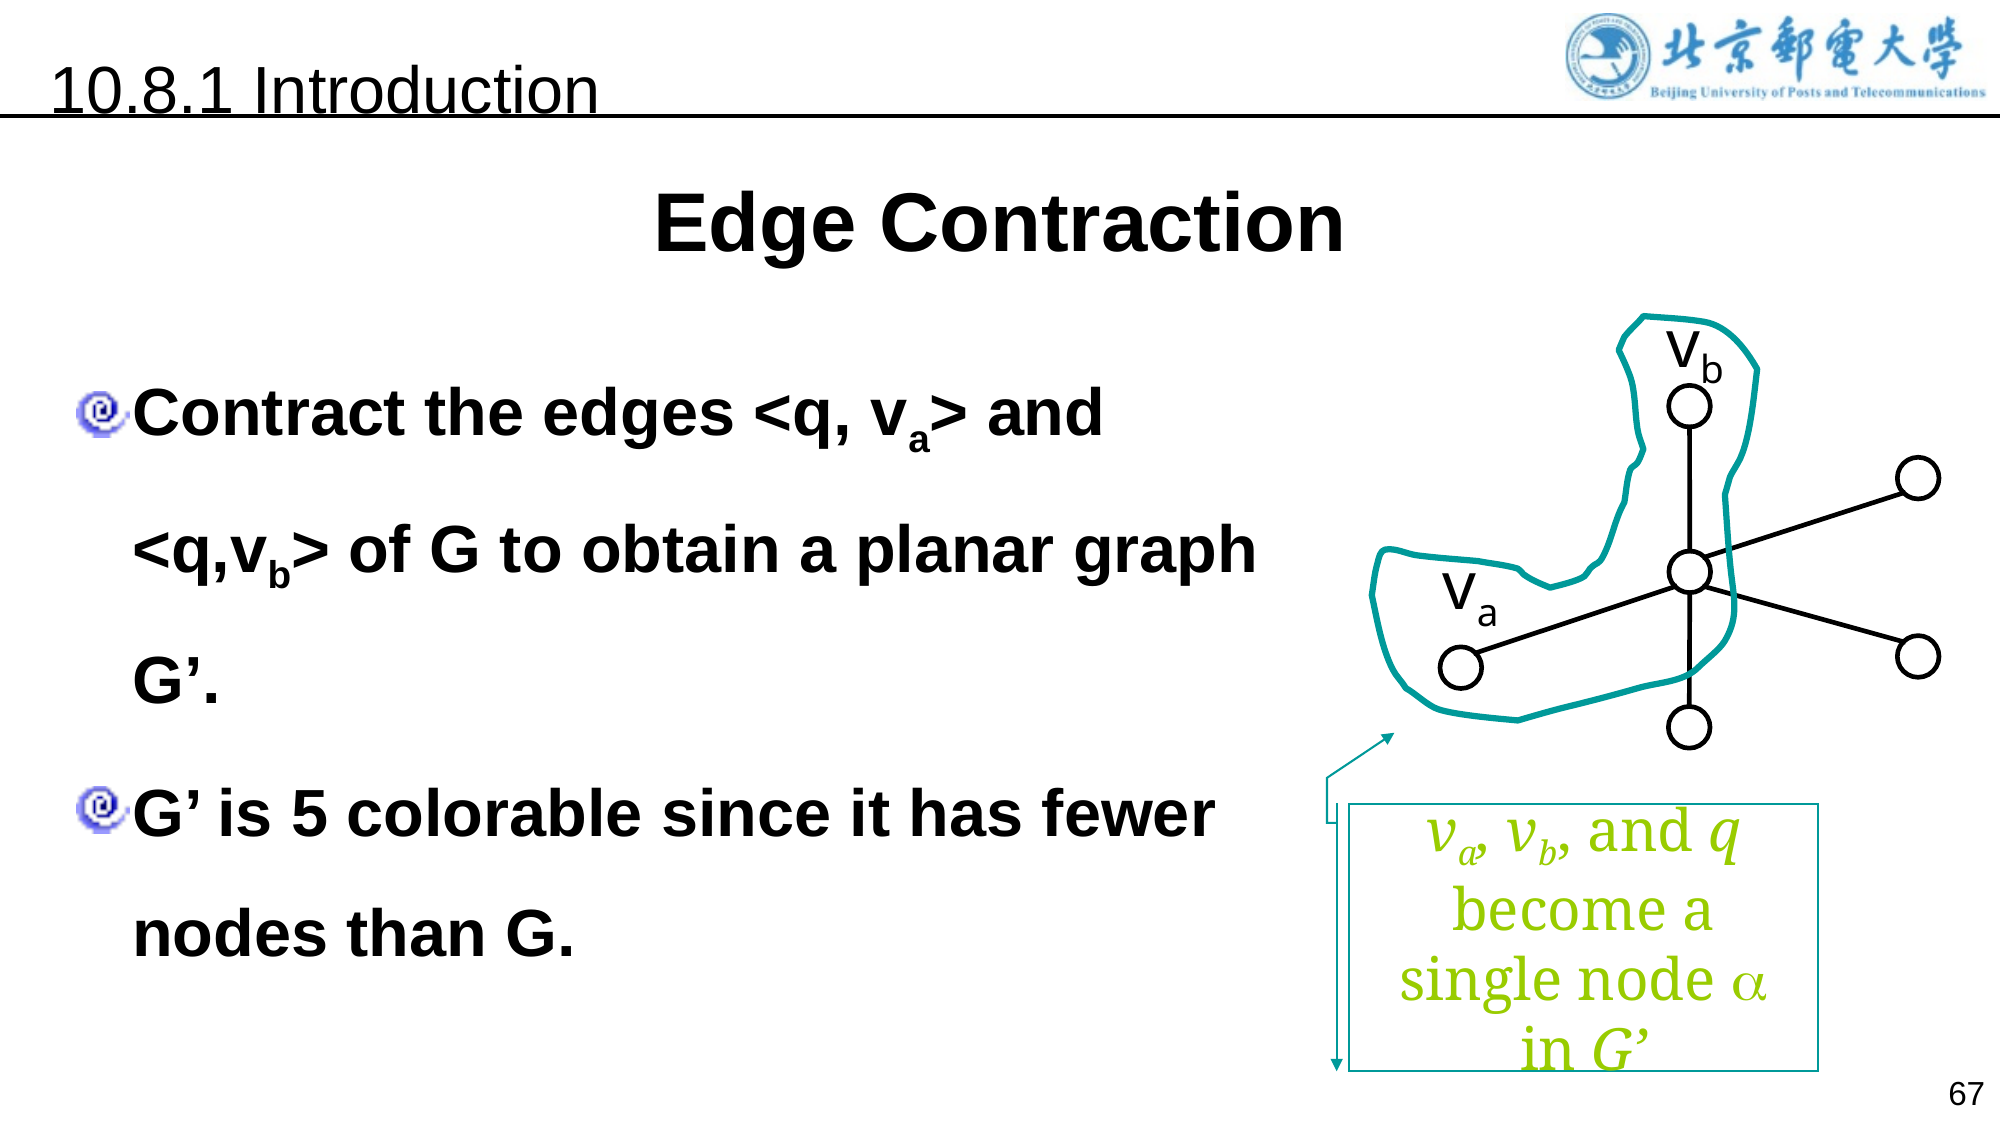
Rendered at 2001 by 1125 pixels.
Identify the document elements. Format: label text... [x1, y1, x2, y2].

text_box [1704, 588, 1904, 640]
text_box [1704, 495, 1904, 555]
text_box [1897, 635, 1940, 678]
picture [76, 391, 130, 438]
text_box va, vb, and q become a single node a in G’ [1349, 804, 1819, 1072]
text_box Contract the edges <q, va> and <q,vb> of G to obtain a planar graph G’. G’ is 5 colorable since it has fewer nodes than G. [61, 316, 1302, 1125]
text_box [1897, 457, 1940, 499]
picture [1849, 13, 1988, 101]
text_box Edge Contraction [473, 160, 1527, 276]
text_box va [1382, 535, 1544, 584]
text_box [1668, 707, 1711, 749]
text_box 10.8.1 Introduction [34, 0, 1849, 135]
text_box va, vb, and q become a single node a in G’ [1326, 732, 1395, 1072]
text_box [1475, 588, 1676, 651]
text_box [1371, 316, 1758, 721]
picture [76, 786, 130, 834]
text_box vb [1605, 293, 1769, 399]
